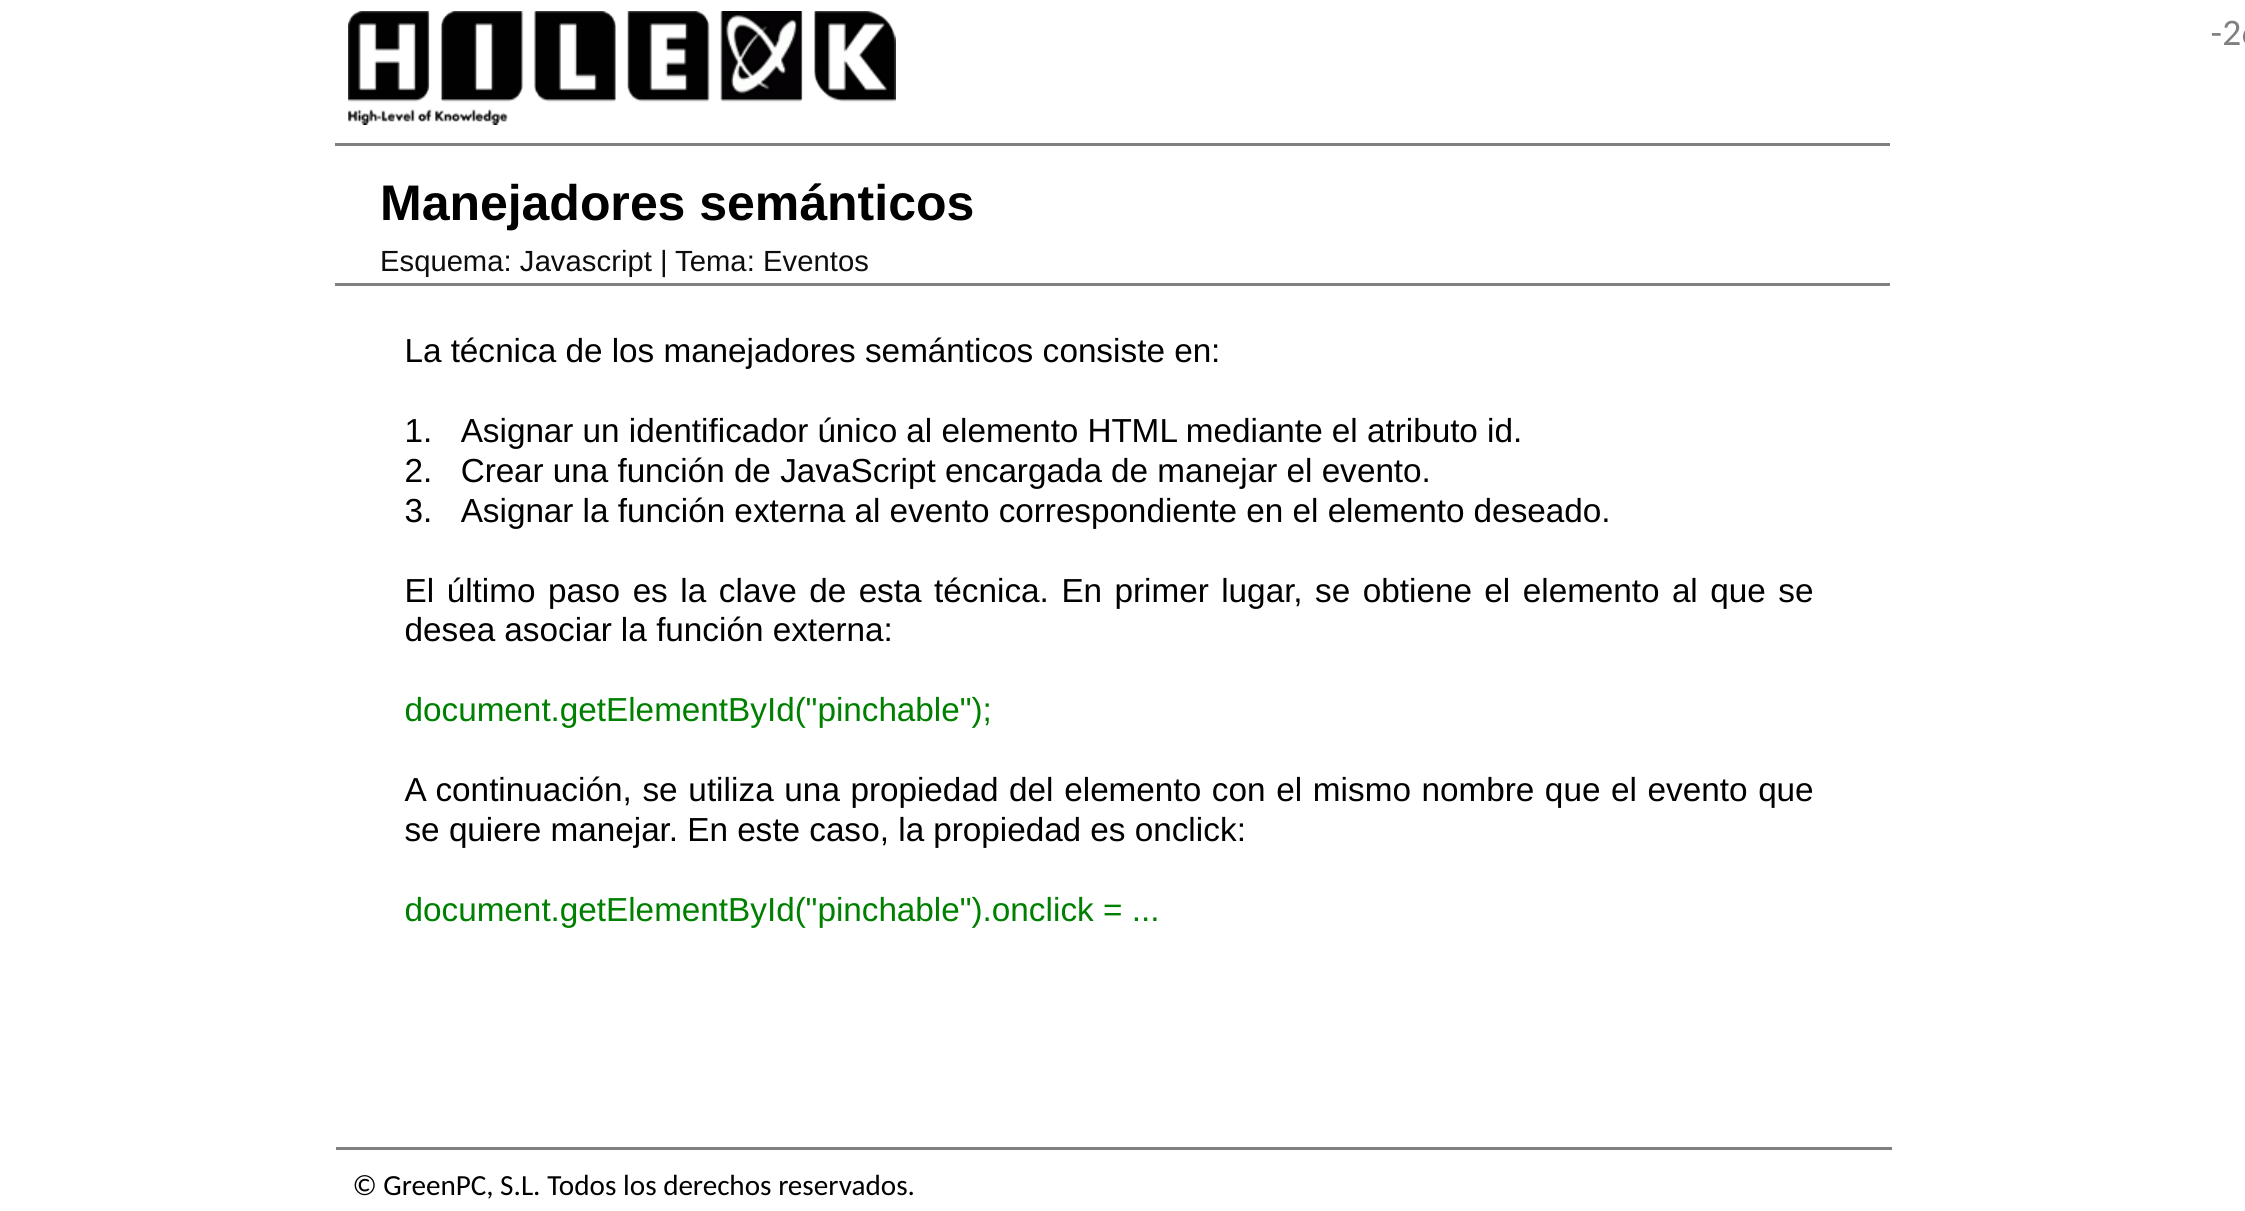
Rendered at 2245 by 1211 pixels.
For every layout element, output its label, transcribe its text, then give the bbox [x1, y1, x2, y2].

list Esquema: Javascript | Tema: Eventos [360, 231, 1106, 288]
title Manejadores semánticos [360, 159, 1879, 241]
text_box La técnica de los manejadores semánticos consiste en: Asignar un identificador único al elemento HTML mediante el atributo id. Crear una función de JavaScript encargada de manejar el evento. Asignar la función externa al evento correspondiente en el elemento deseado. El último paso es la clave de esta técnica. En primer lugar, se obtiene el elemento al que se desea asociar la función externa: document.getElementById("pinchable"); A continuación, se utiliza una propiedad del elemento con el mismo nombre que el evento que se quiere manejar. En este caso, la propiedad es onclick: document.getElementById("pinchable").onclick = ... [389, 321, 1831, 936]
picture [348, 11, 896, 125]
